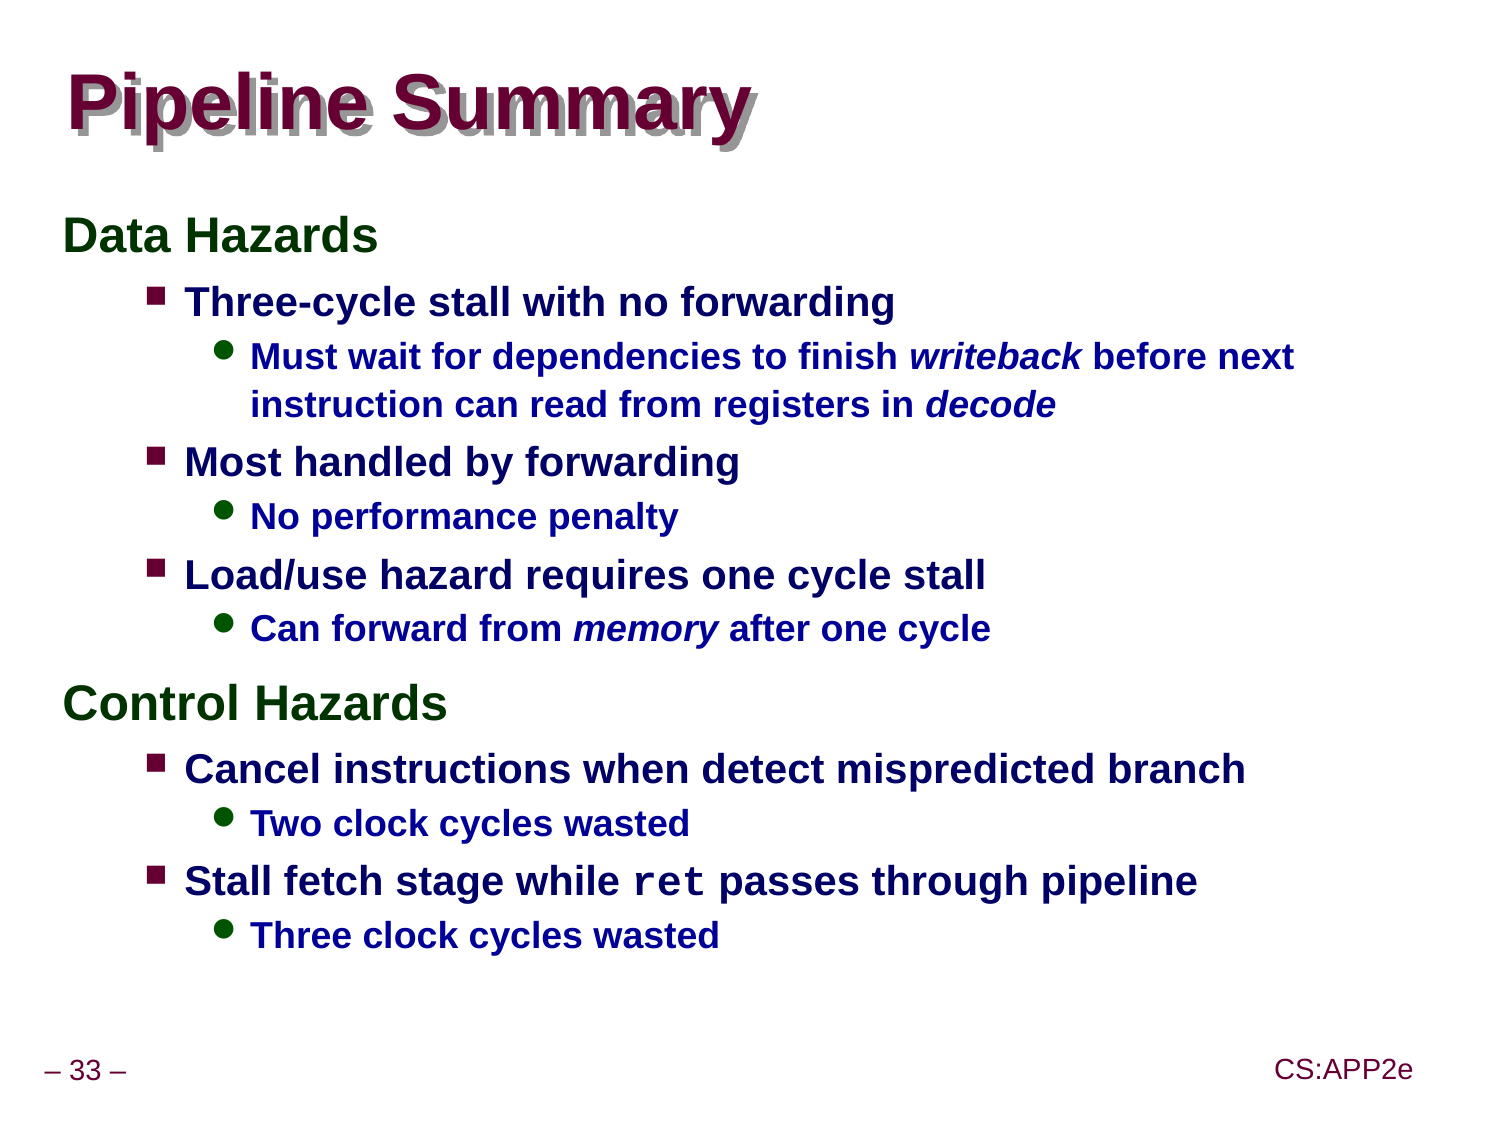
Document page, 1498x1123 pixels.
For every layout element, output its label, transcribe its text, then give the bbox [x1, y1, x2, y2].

list Data Hazards Three-cycle stall with no forwarding Must wait for dependencies to finish writeback before next instruction can read from registers in decode Most handled by forwarding No performance penalty Load/use hazard requires one cycle stall Can forward from memory after one cycle Control Hazards Cancel instructions when detect mispredicted branch Two clock cycles wasted Stall fetch stage while ret passes through pipeline Three clock cycles wasted [47, 199, 1409, 1056]
title Pipeline Summary [66, 40, 1495, 169]
